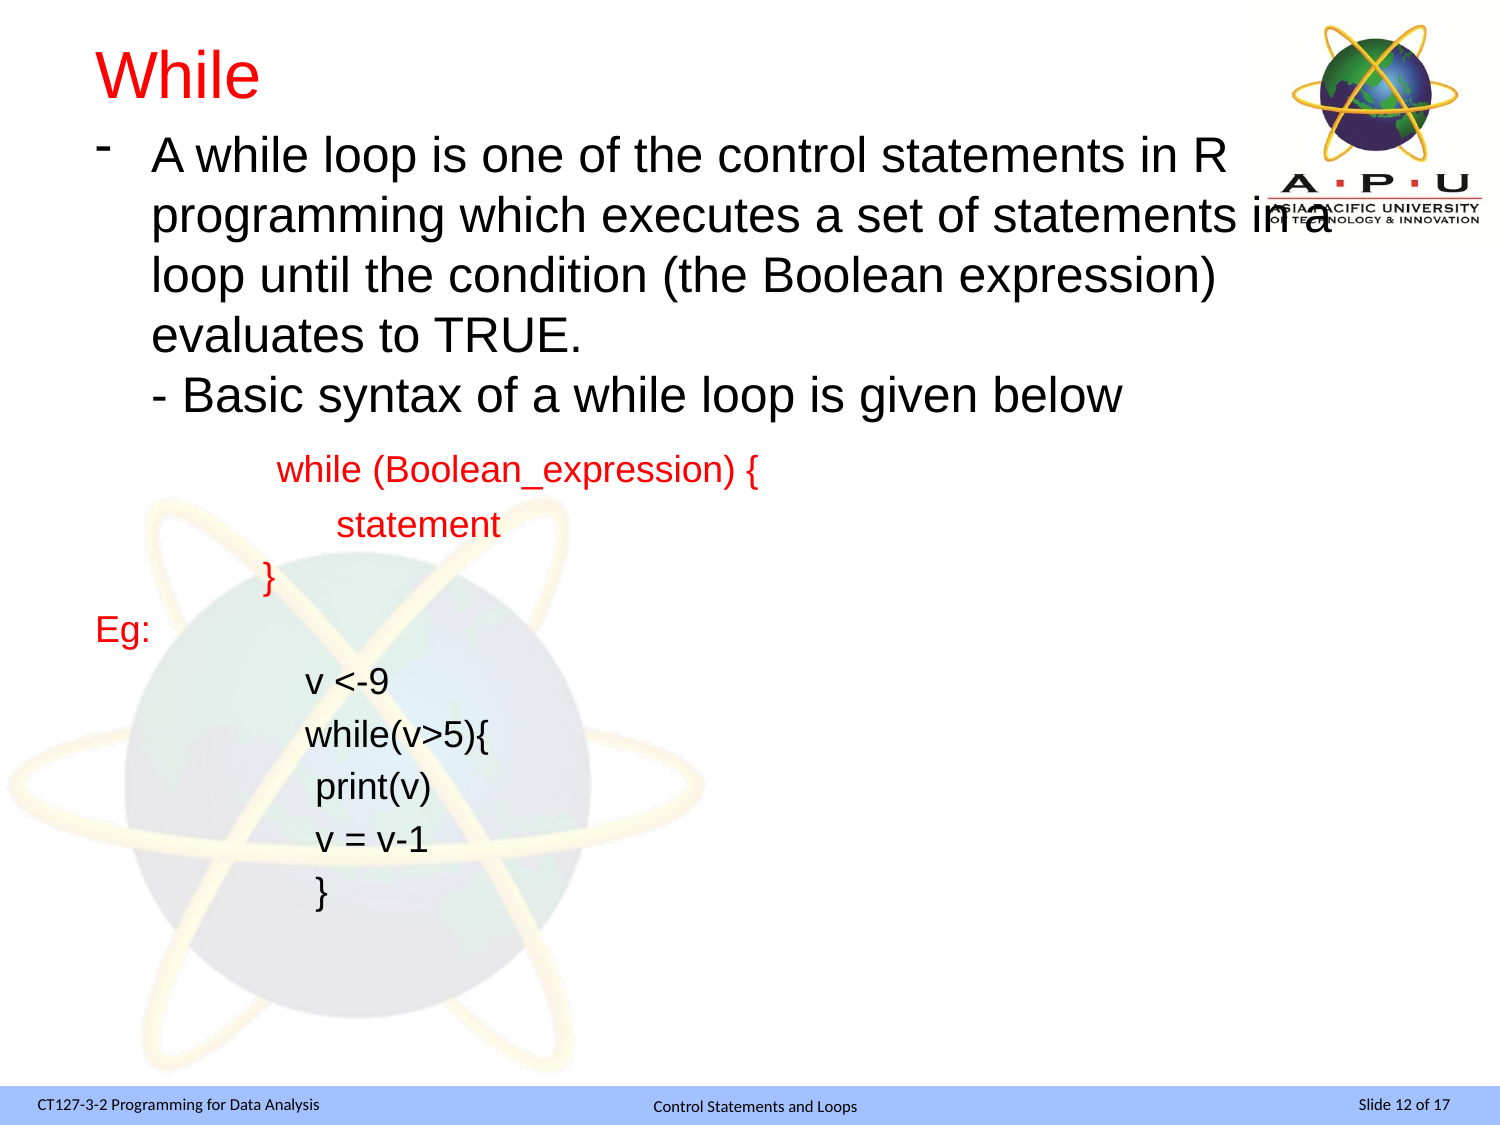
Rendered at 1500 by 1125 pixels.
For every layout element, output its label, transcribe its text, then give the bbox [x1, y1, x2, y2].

picture [1251, 0, 1500, 249]
list While A while loop is one of the control statements in R programming which executes a set of statements in a loop until the condition (the Boolean expression) evaluates to TRUE. - Basic syntax of a while loop is given below while (Boolean_expression) { statement } Eg: v <-9 while(v>5){ print(v) v = v-1 } [79, 24, 1430, 1021]
